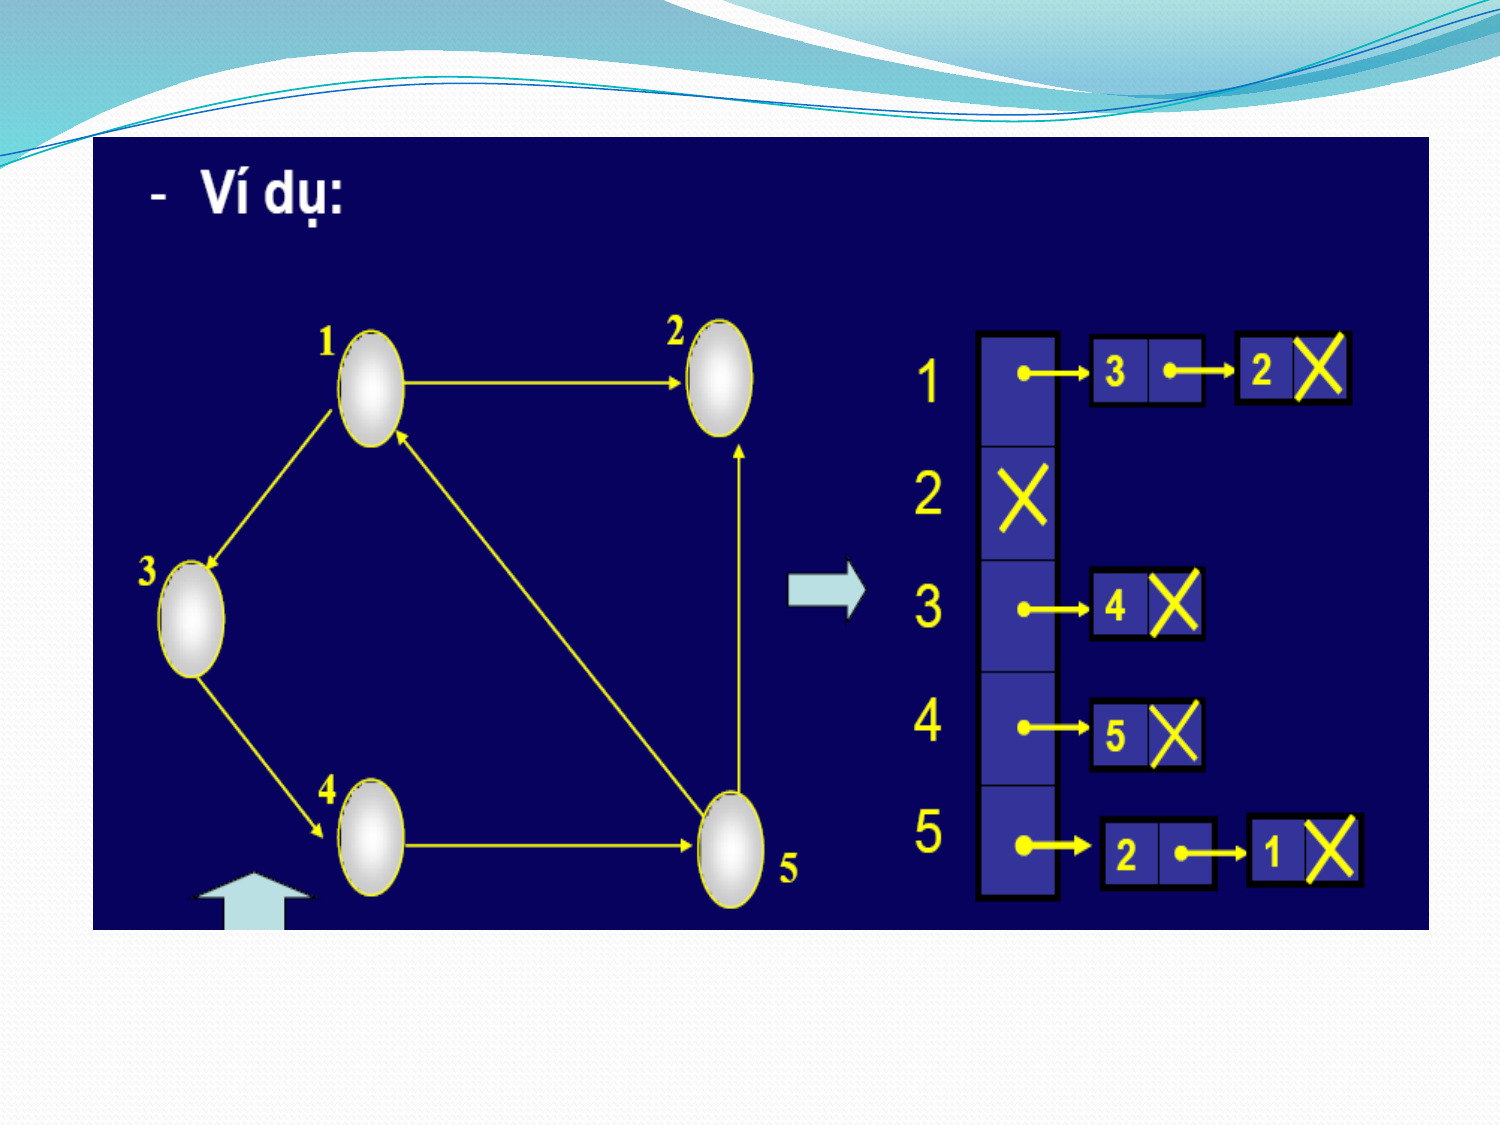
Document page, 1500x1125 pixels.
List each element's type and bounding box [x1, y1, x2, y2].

picture [93, 137, 1429, 930]
